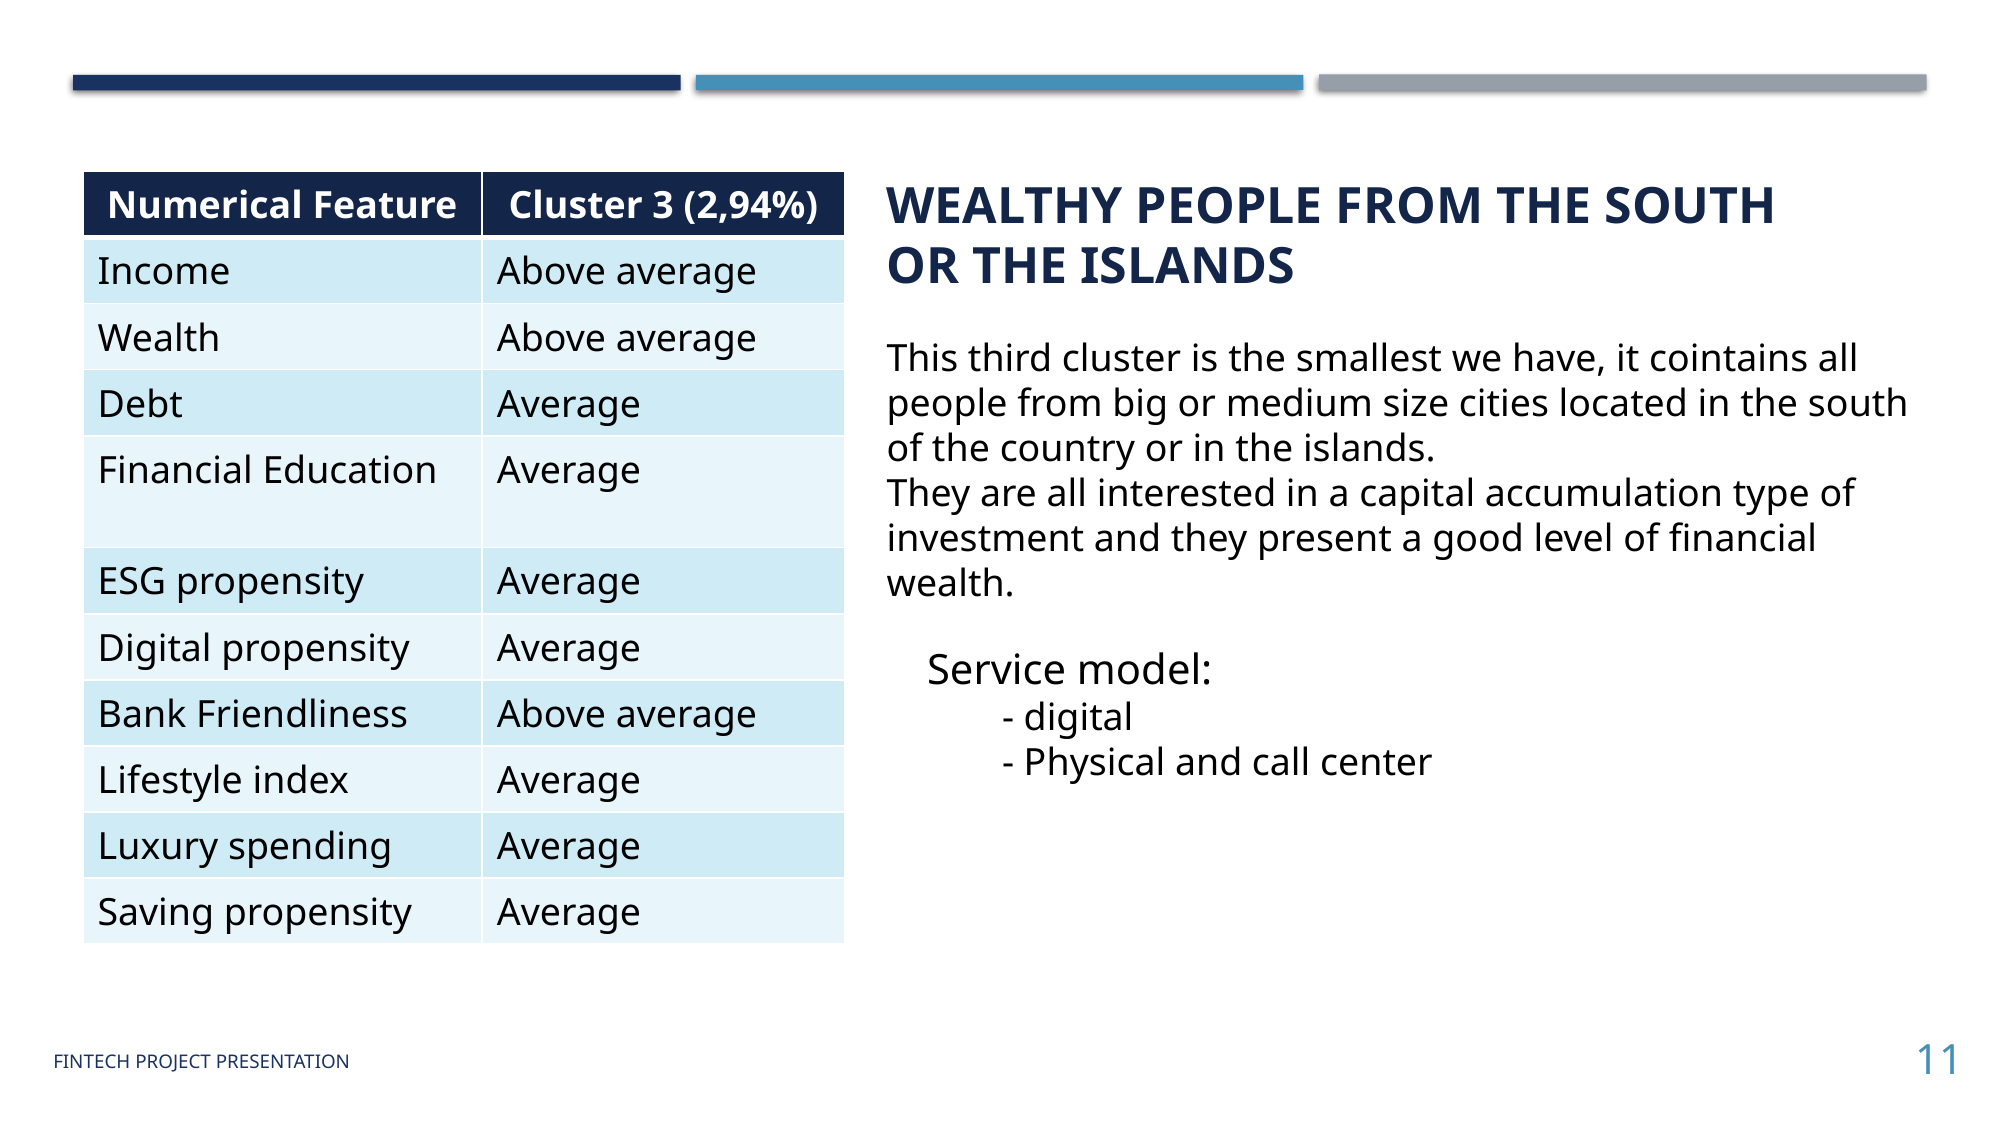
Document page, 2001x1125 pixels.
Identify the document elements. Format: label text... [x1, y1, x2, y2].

table_cell Average [483, 615, 844, 679]
table_cell Debt [84, 370, 481, 435]
table_cell Average [483, 747, 844, 811]
text_box Service model: - digital - Physical and call center [912, 635, 1627, 791]
table_cell Average [483, 370, 844, 435]
table_cell Average [483, 437, 844, 547]
table_cell Average [483, 813, 844, 877]
footer Fintech project PRESENTATION [38, 1036, 890, 1087]
table_cell Above average [483, 681, 844, 745]
table_cell ESG propensity [84, 548, 481, 613]
table_cell Luxury spending [84, 813, 481, 877]
table_cell Average [483, 548, 844, 613]
table_cell Saving propensity [84, 879, 481, 943]
table_cell Above average [483, 304, 844, 369]
table_cell Financial Education [84, 437, 481, 547]
table_cell Bank Friendliness [84, 681, 481, 745]
text_box This third cluster is the smallest we have, it cointains all people from big or medium size cities located in the south of the country or in the islands. They are all interested in a capital accumulation type of investment and they present a good level of financial wealth. [871, 326, 1945, 612]
table_cell Digital propensity [84, 615, 481, 679]
text_box WEALTHY PEOPLE FROM THE SOUTH OR THE ISLANDS [871, 166, 2000, 302]
table_cell Lifestyle index [84, 747, 481, 811]
table_cell Above average [483, 240, 844, 303]
slide_number 11 [1772, 1014, 1979, 1109]
table_header Cluster 3 (2,94%) [483, 172, 844, 235]
table_cell Average [483, 879, 844, 943]
table_cell Income [84, 240, 481, 303]
table_header Numerical Feature [84, 172, 481, 235]
table_cell Wealth [84, 304, 481, 369]
